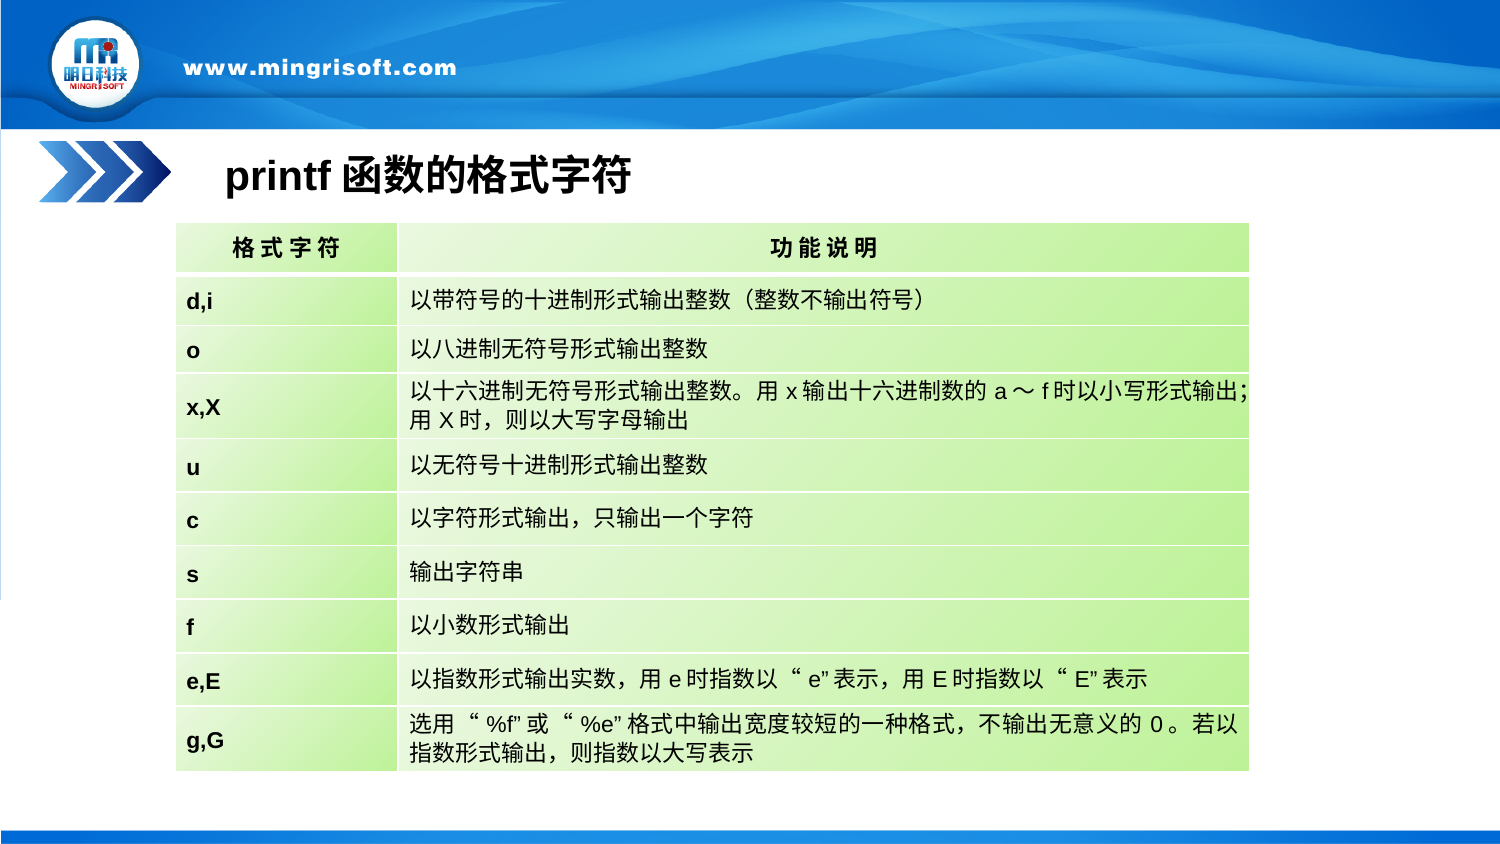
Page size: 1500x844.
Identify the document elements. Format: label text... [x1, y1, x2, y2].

table_cell 以十六进制无符号形式输出整数。用x输出十六进制数的a～f时以小写形式输出；用X时，则以大写字母输出 [399, 374, 1249, 438]
table_cell x,X [176, 374, 397, 438]
table_cell g,G [176, 707, 397, 771]
table_cell 以指数形式输出实数，用e时指数以“e”表示，用E时指数以“E”表示 [399, 654, 1249, 705]
table_cell o [176, 326, 397, 372]
table_cell 选用“%f”或“%e”格式中输出宽度较短的一种格式，不输出无意义的0。若以指数形式输出，则指数以大写表示 [399, 707, 1249, 771]
table_header 功 能 说 明 [399, 223, 1249, 272]
table_cell 以带符号的十进制形式输出整数（整数不输出符号） [399, 277, 1249, 325]
table_cell s [176, 546, 397, 598]
table_header 格 式 字 符 [176, 223, 397, 272]
table_cell u [176, 439, 397, 491]
table_cell e,E [176, 654, 397, 705]
picture [0, 0, 1500, 844]
table_cell f [176, 600, 397, 652]
table_cell 以八进制无符号形式输出整数 [399, 326, 1249, 372]
table_cell d,i [176, 277, 397, 325]
table_cell 以无符号十进制形式输出整数 [399, 439, 1249, 491]
table_cell 输出字符串 [399, 546, 1249, 598]
table_cell 以小数形式输出 [399, 600, 1249, 652]
text_box printf函数的格式字符 [198, 141, 649, 207]
table_cell c [176, 493, 397, 545]
table_cell 以字符形式输出，只输出一个字符 [399, 493, 1249, 545]
